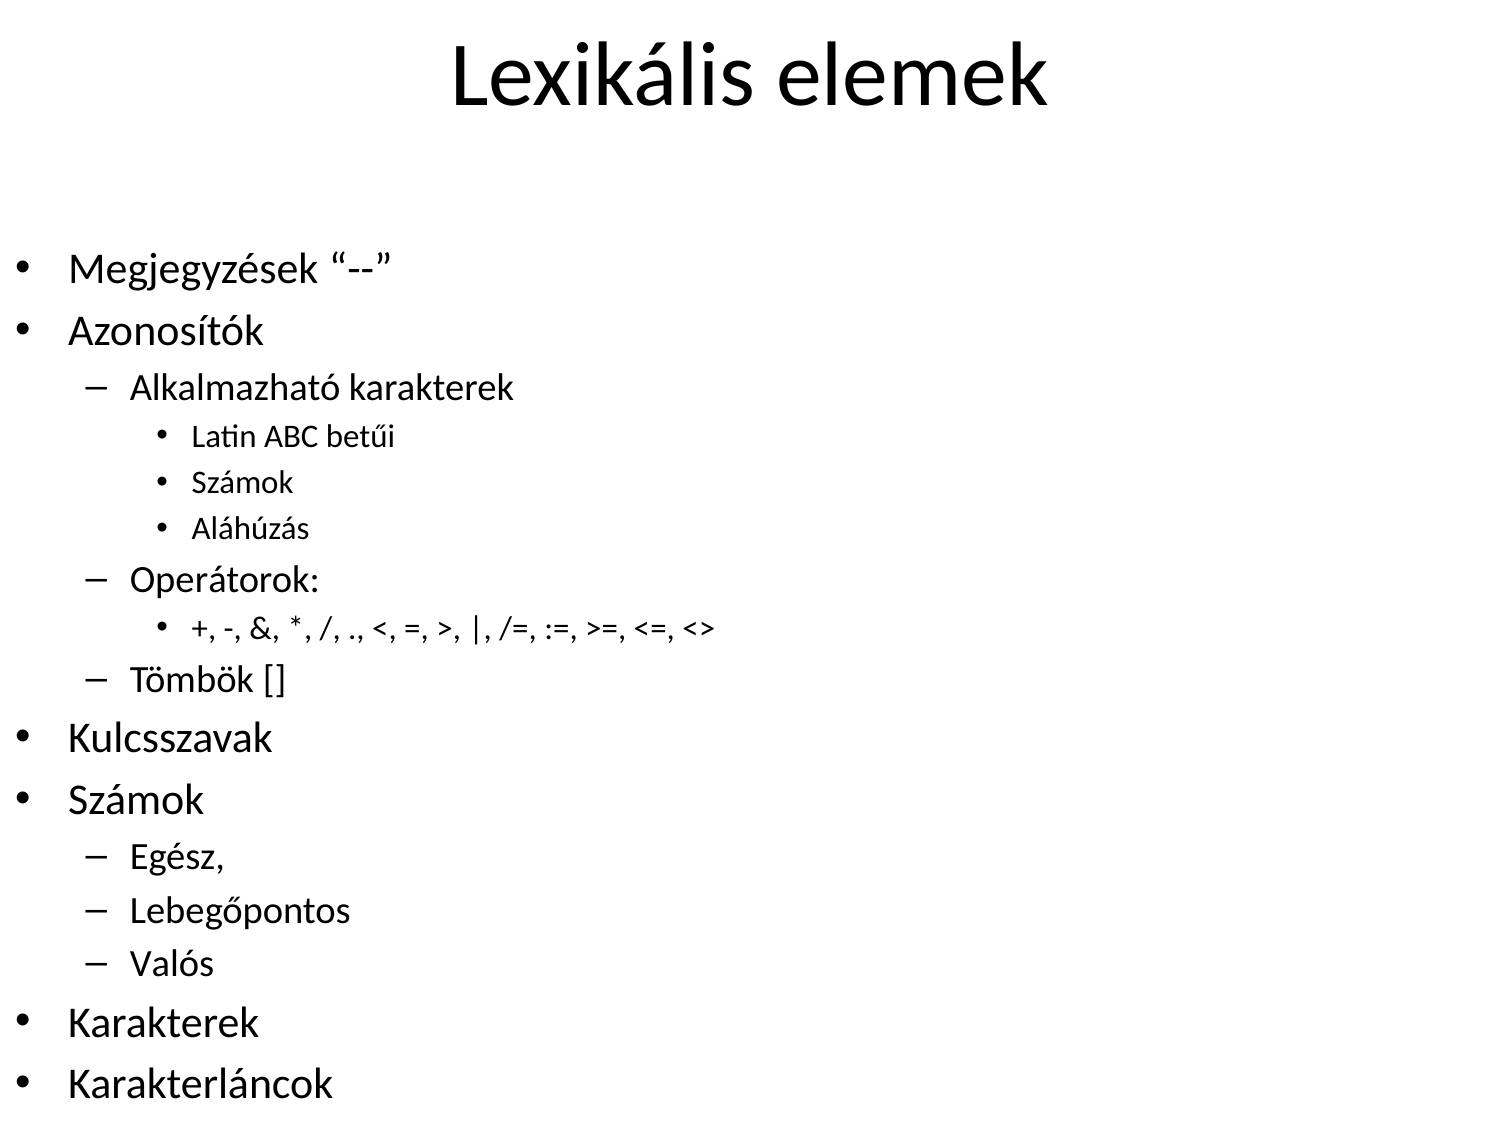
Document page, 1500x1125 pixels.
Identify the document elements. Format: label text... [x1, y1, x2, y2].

title Lexikális elemek [0, 0, 1500, 138]
list Megjegyzések “--” Azonosítók Alkalmazható karakterek Latin ABC betűi Számok Aláhúzás Operátorok: +, -, &, *, /, ., <, =, >, |, /=, :=, >=, <=, <> Tömbök [] Kulcsszavak Számok Egész, Lebegőpontos Valós Karakterek Karakterláncok [0, 232, 1500, 1125]
